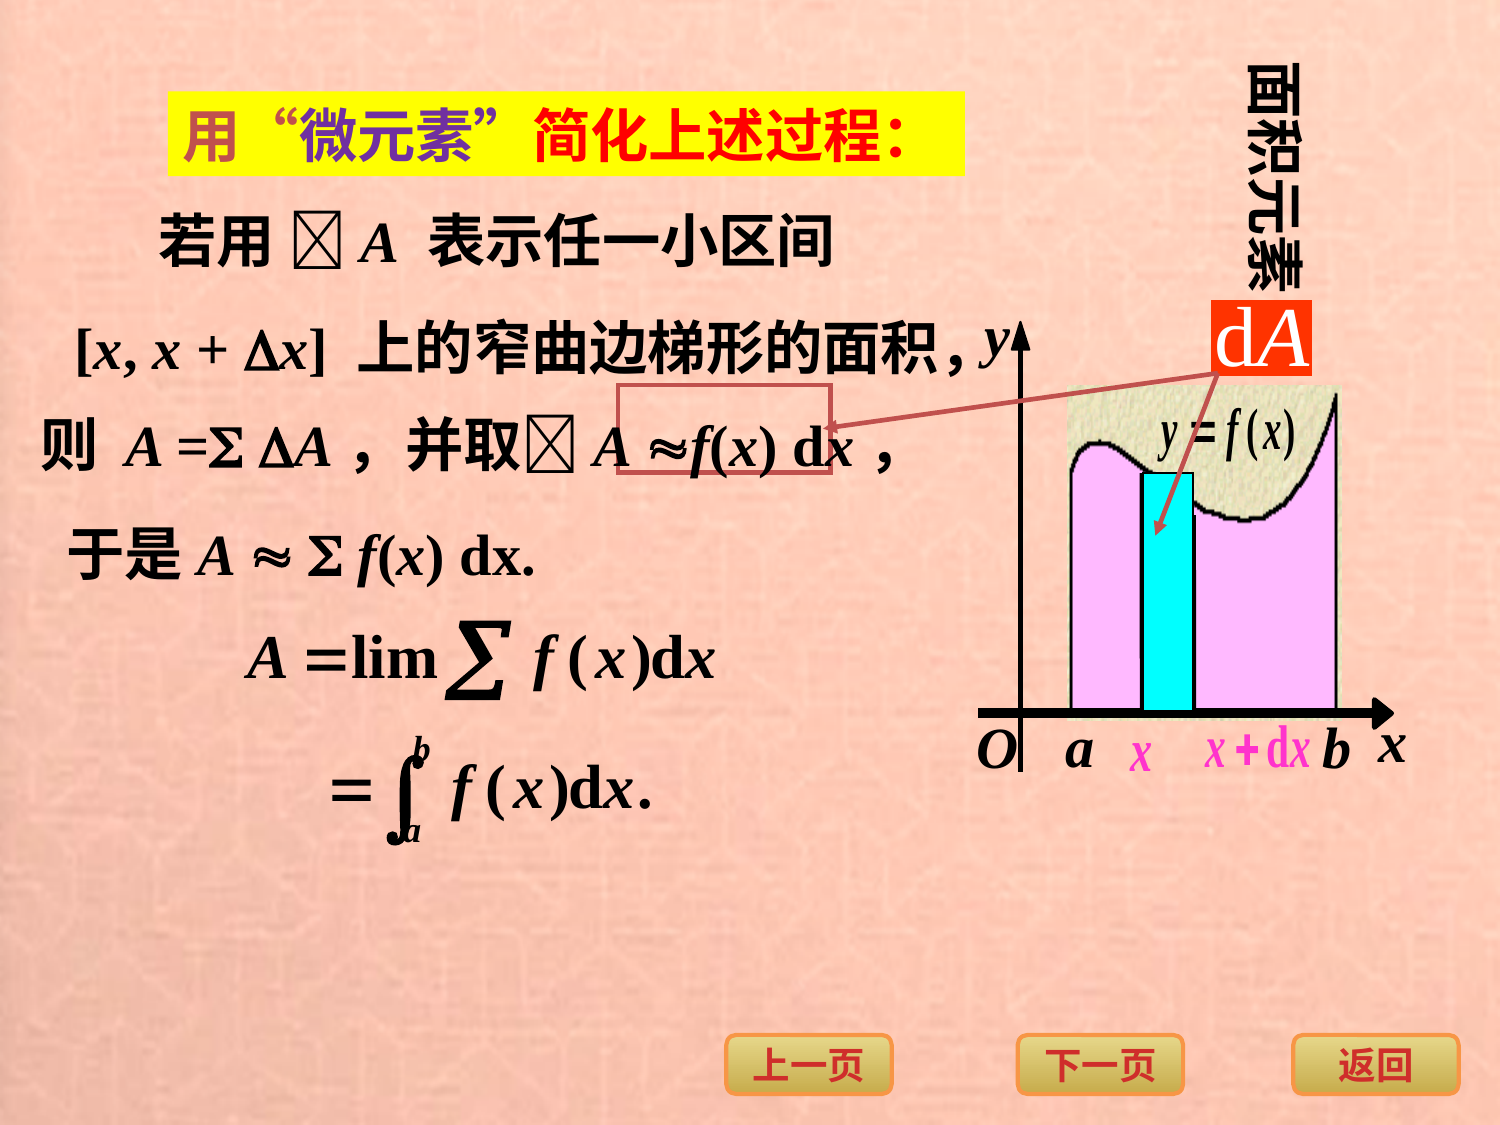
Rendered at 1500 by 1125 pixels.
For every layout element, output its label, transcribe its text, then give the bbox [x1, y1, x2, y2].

text_box 则 A = A，并取A f(x) dx， [25, 400, 612, 486]
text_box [976, 544, 1117, 781]
text_box 于是A   f(x) dx. [52, 509, 566, 594]
text_box [x, x + x] 上的窄曲边梯形的面积， [59, 303, 612, 389]
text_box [1320, 297, 1408, 781]
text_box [1122, 544, 1315, 779]
picture [0, 0, 1500, 1125]
text_box 若用 A 表示任一小区间 [143, 197, 612, 282]
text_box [617, 45, 1320, 536]
text_box 用“微元素”简化上述过程： [167, 91, 612, 177]
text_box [323, 727, 656, 849]
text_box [238, 617, 723, 706]
